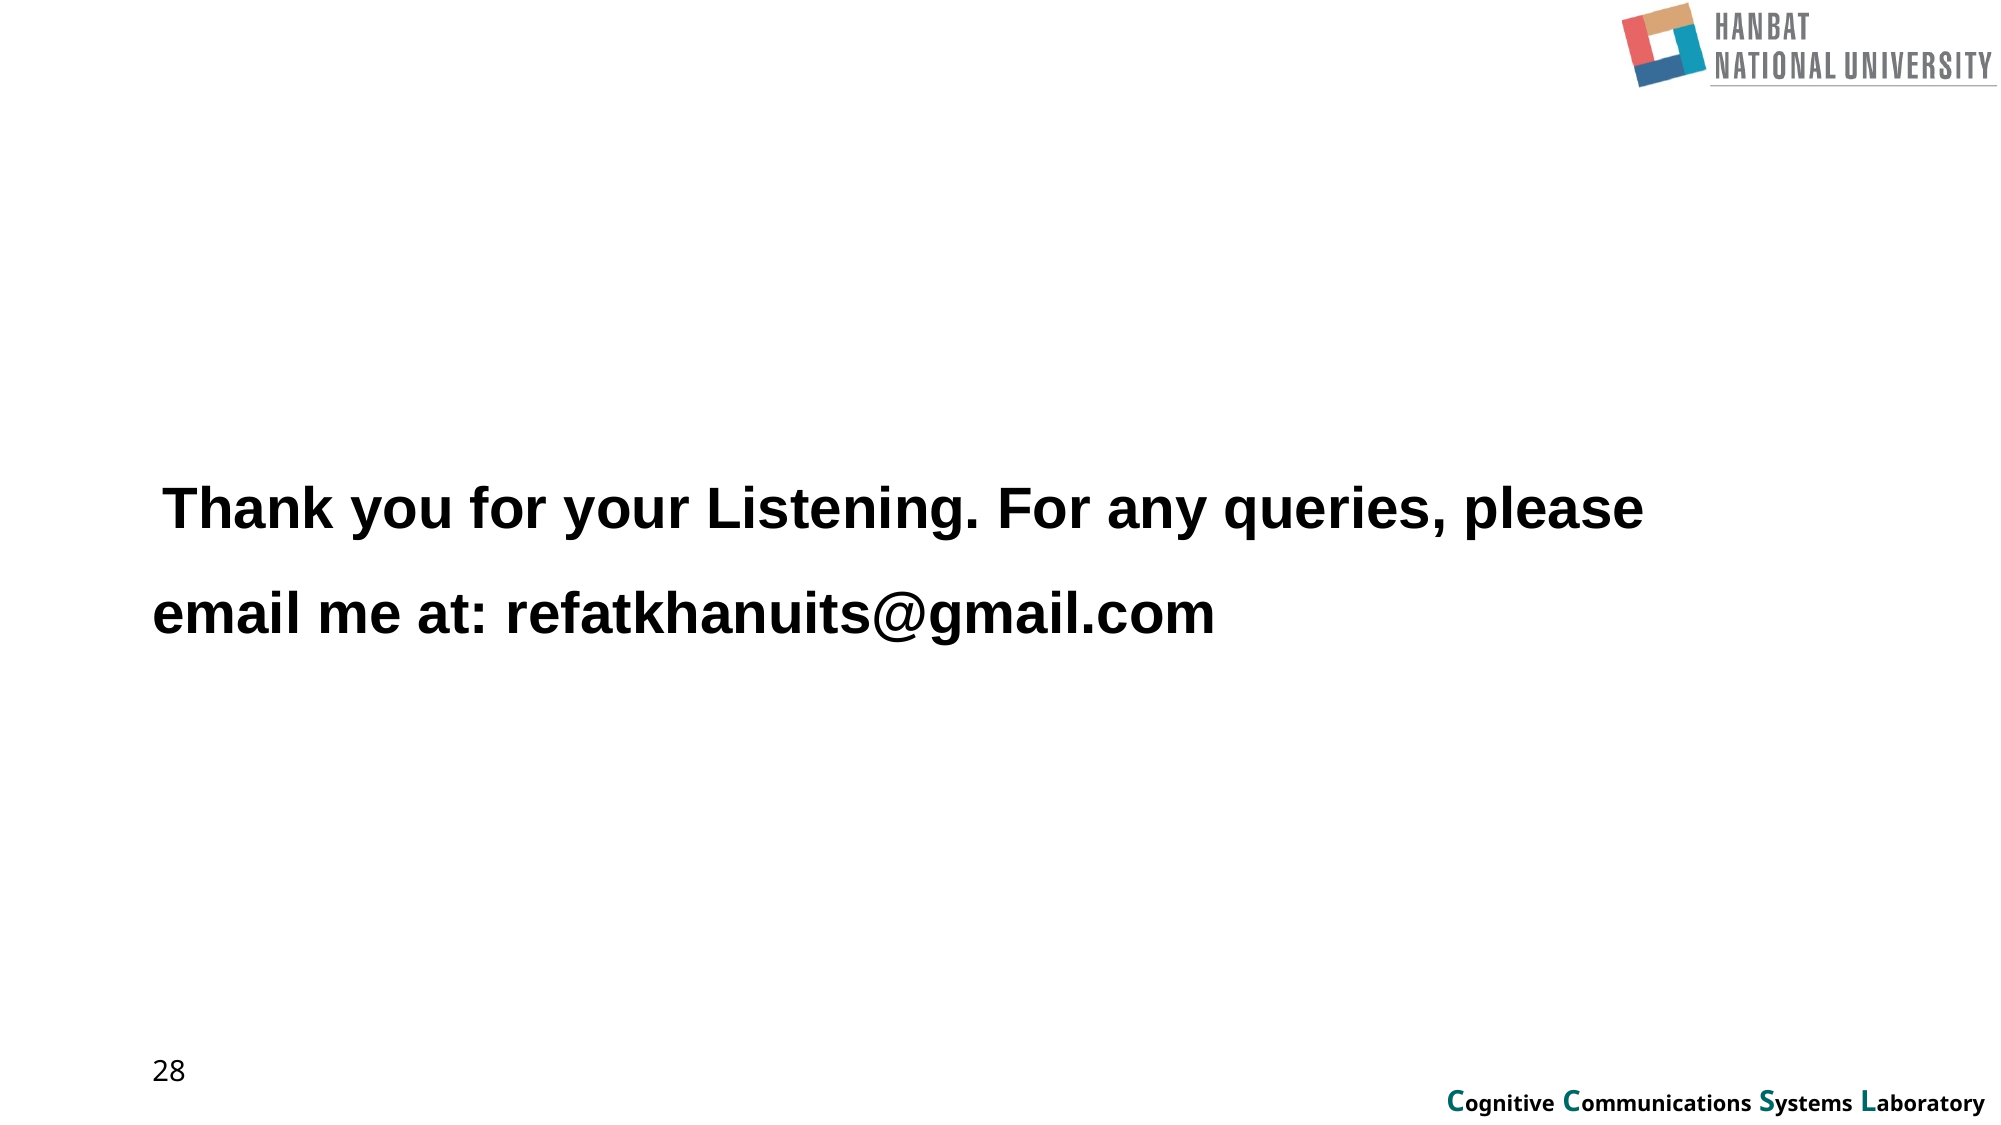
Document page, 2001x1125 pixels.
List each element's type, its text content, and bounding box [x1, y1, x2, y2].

picture [1621, 2, 1998, 90]
slide_number 28 [137, 1042, 357, 1103]
text_box Thank you for your Listening. For any queries, please email me at: refatkhanuits@gmail.com [137, 428, 1807, 723]
